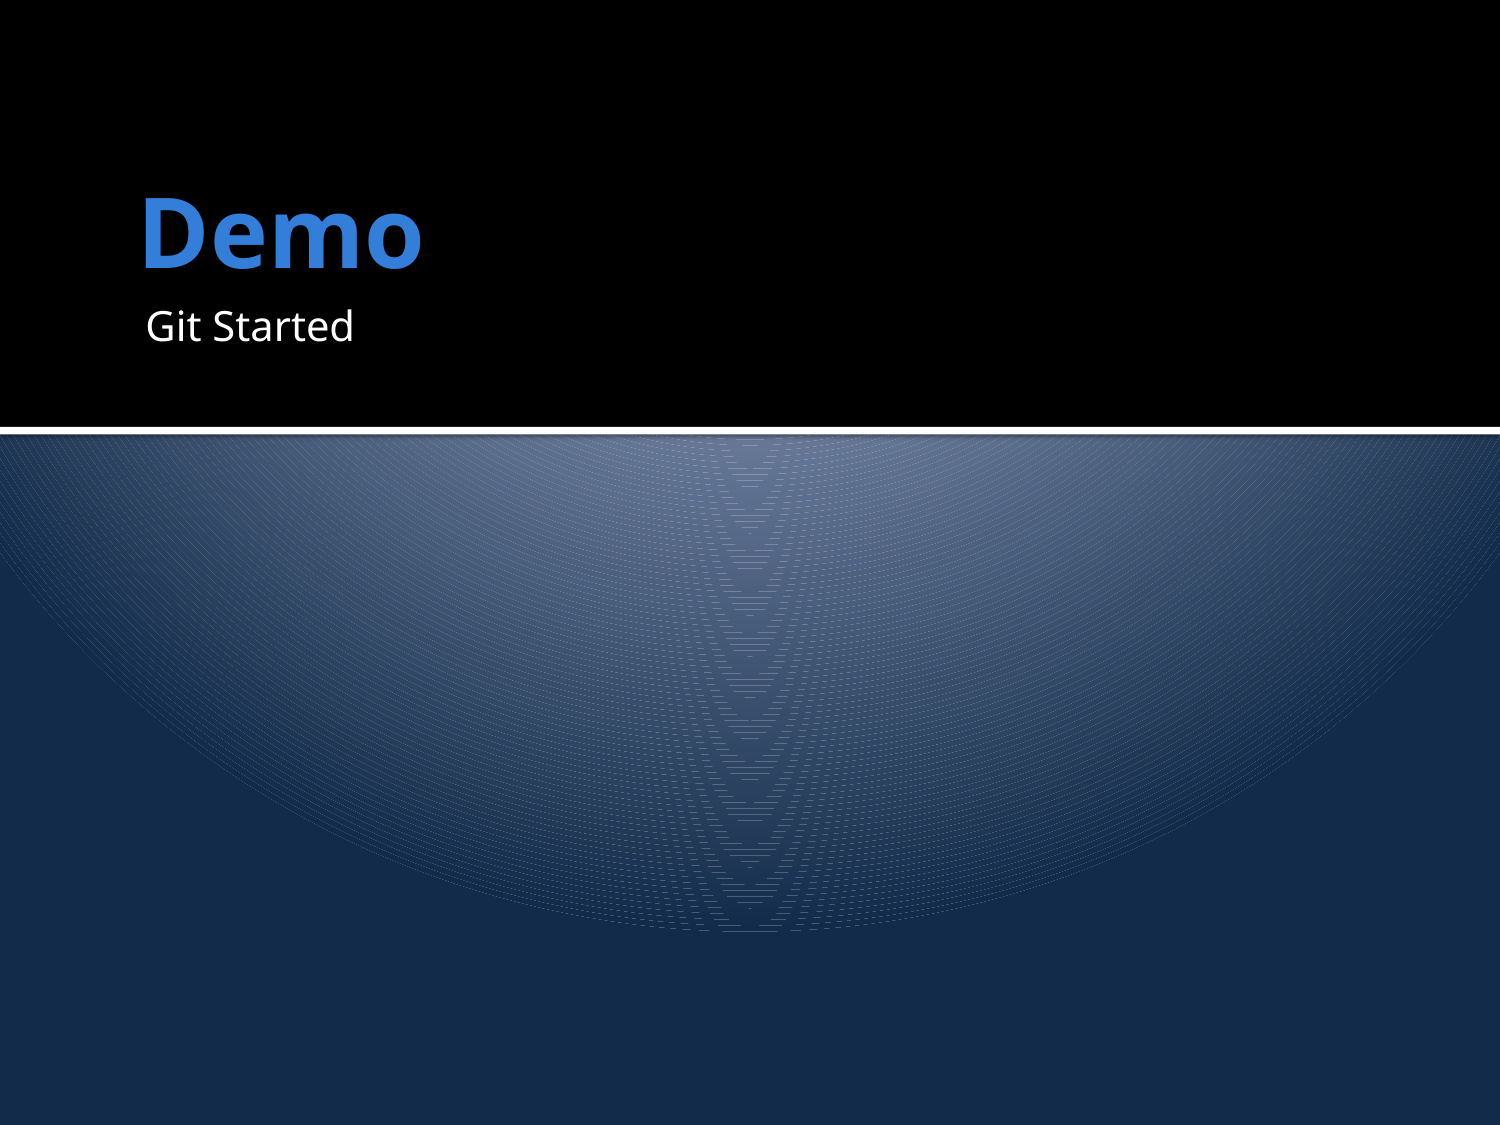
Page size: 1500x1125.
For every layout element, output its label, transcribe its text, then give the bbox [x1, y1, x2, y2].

list Git Started [121, 299, 1438, 413]
title Demo [123, 19, 1438, 288]
